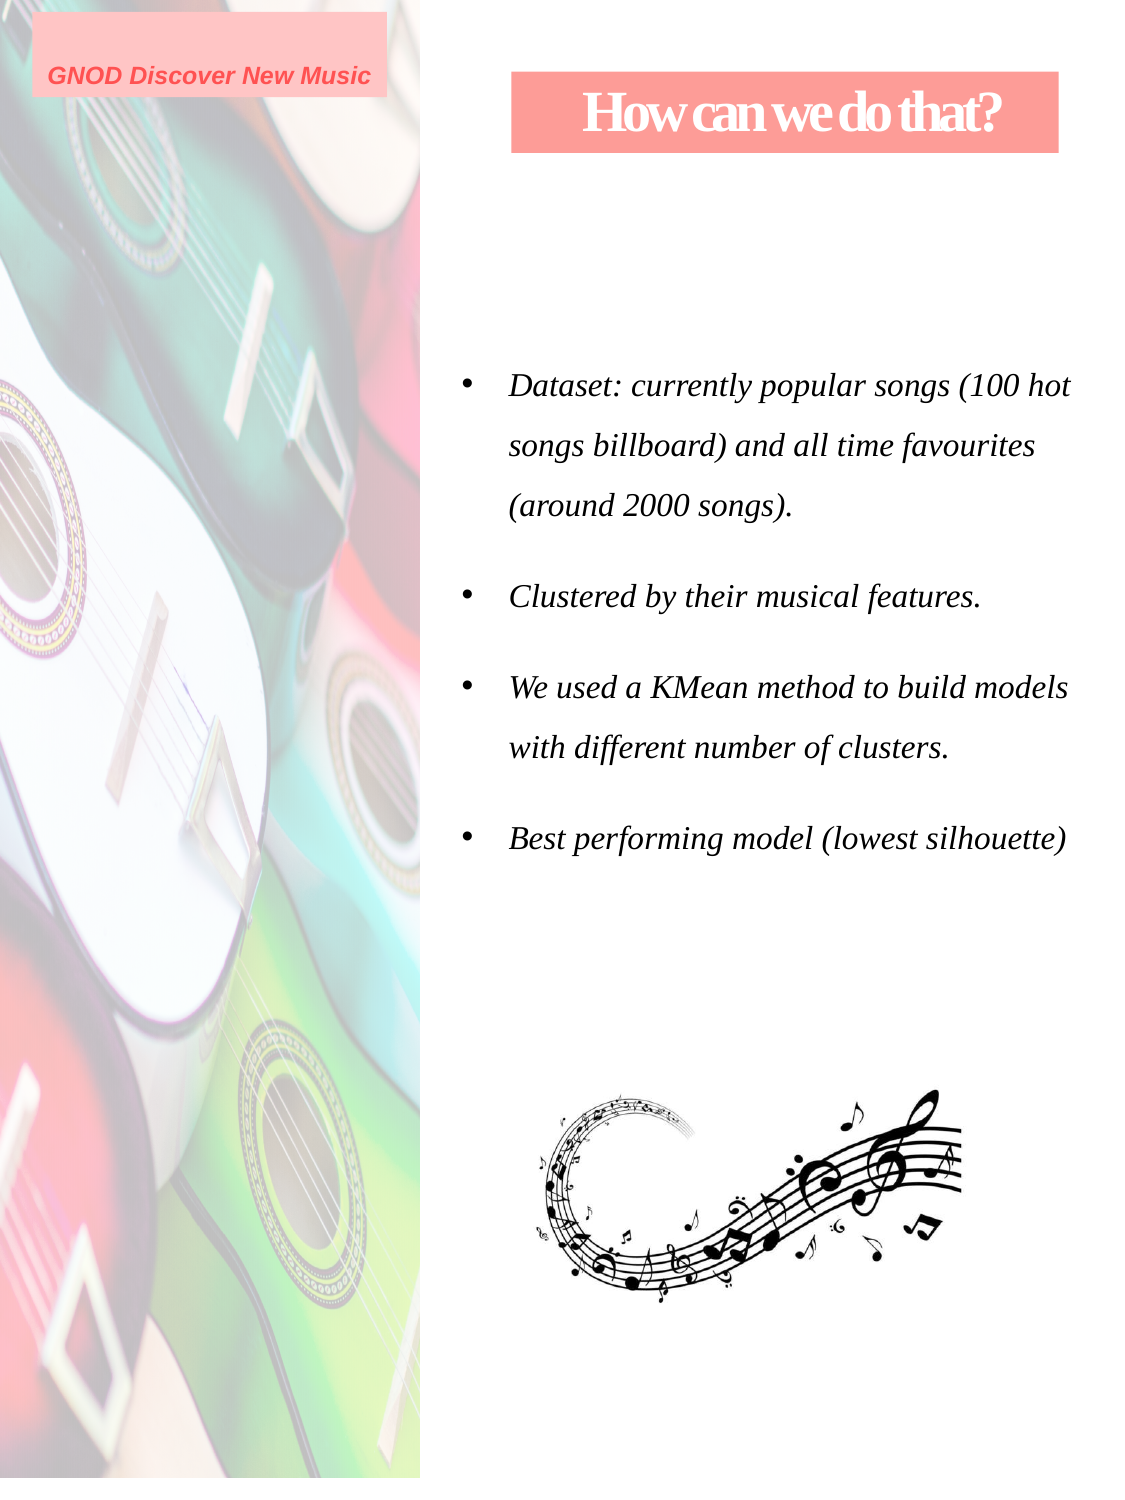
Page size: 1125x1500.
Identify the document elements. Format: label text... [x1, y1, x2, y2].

picture [511, 1013, 985, 1376]
text_box How can we do that? [511, 71, 1059, 153]
picture [0, 0, 420, 1478]
list Dataset: currently popular songs (100 hot songs billboard) and all time favourites (around 2000 songs). Clustered by their musical features. We used a KMean method to build models with different number of clusters. Best performing model (lowest silhouette)), 16 clusters. [449, 331, 1102, 1037]
